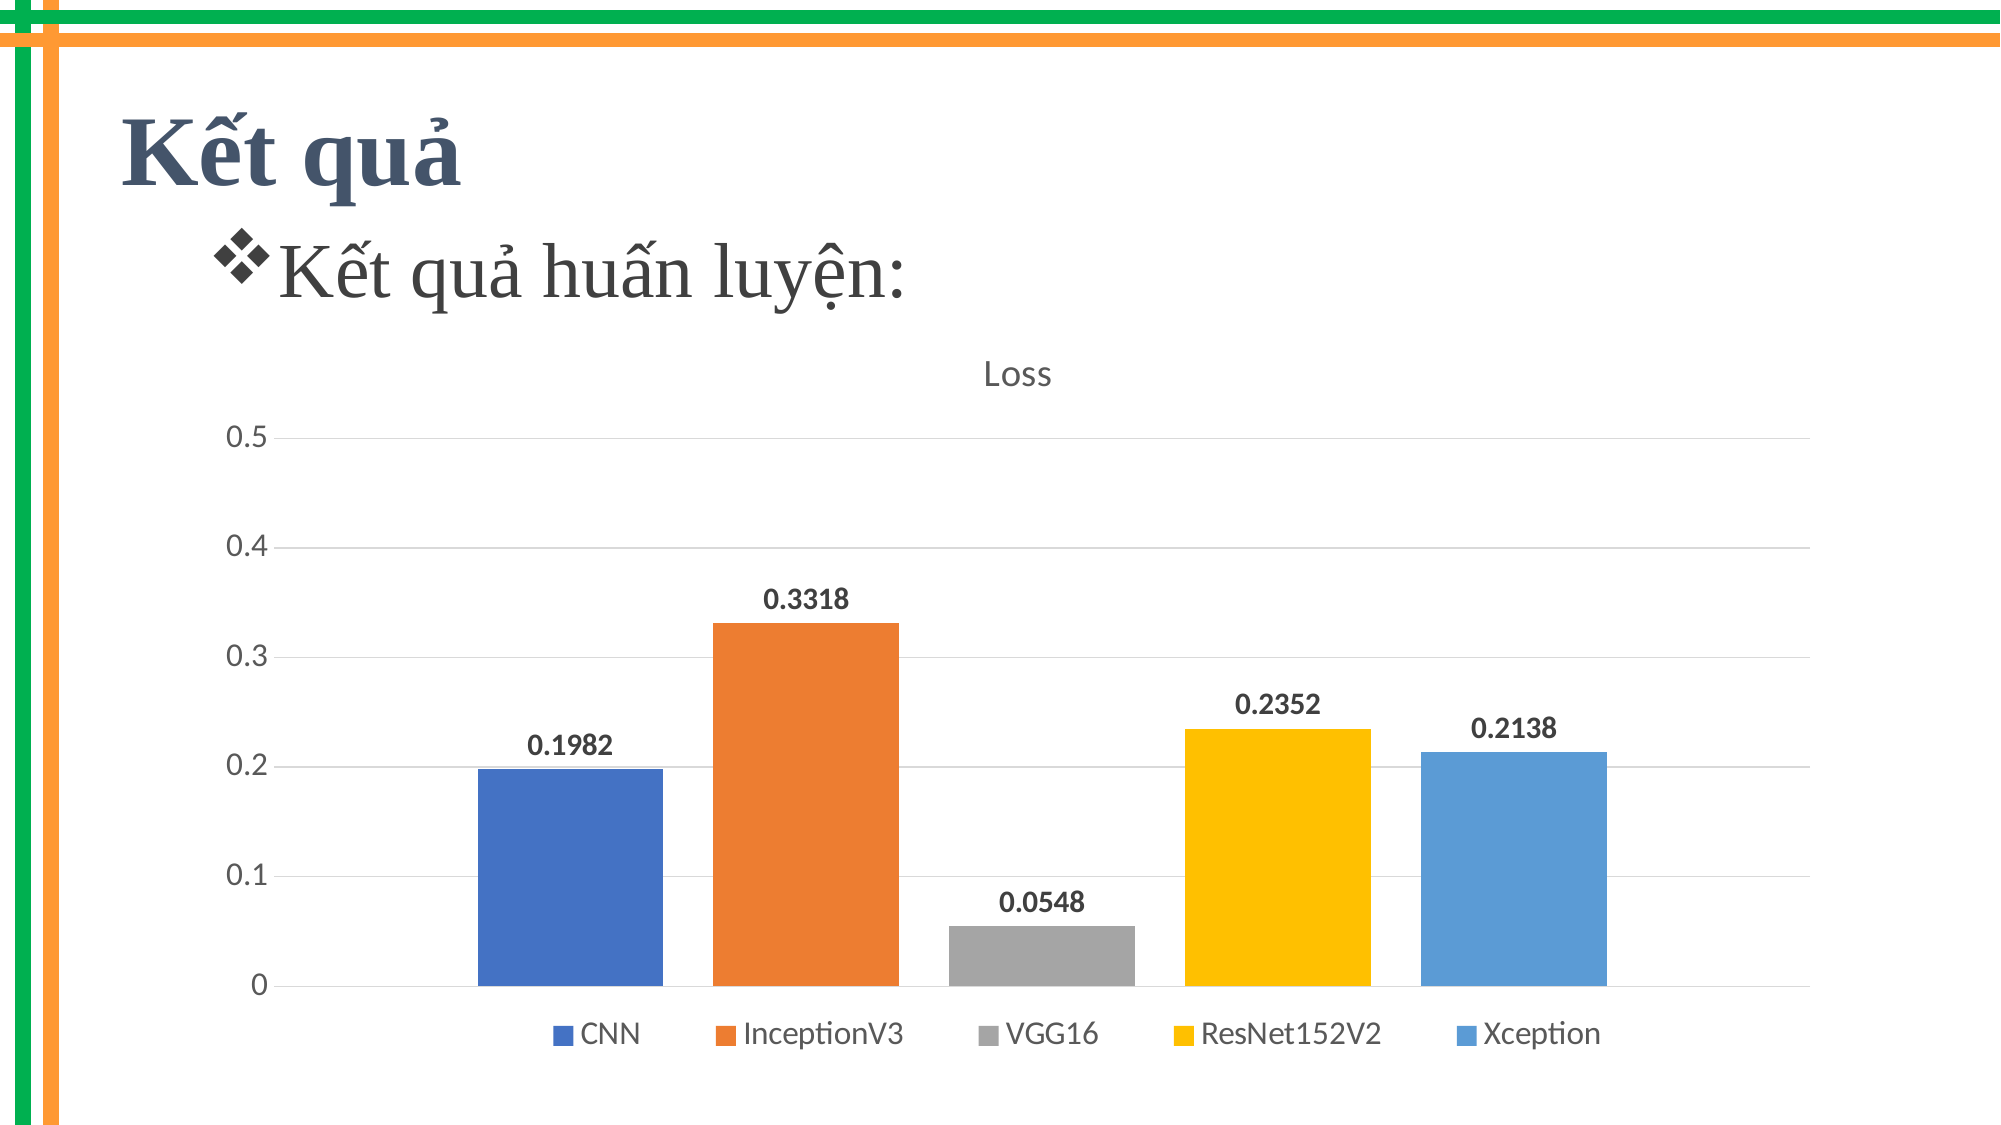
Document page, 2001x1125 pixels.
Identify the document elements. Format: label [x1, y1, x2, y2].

text_box [0, 0, 2000, 1125]
chart [192, 321, 1844, 1075]
